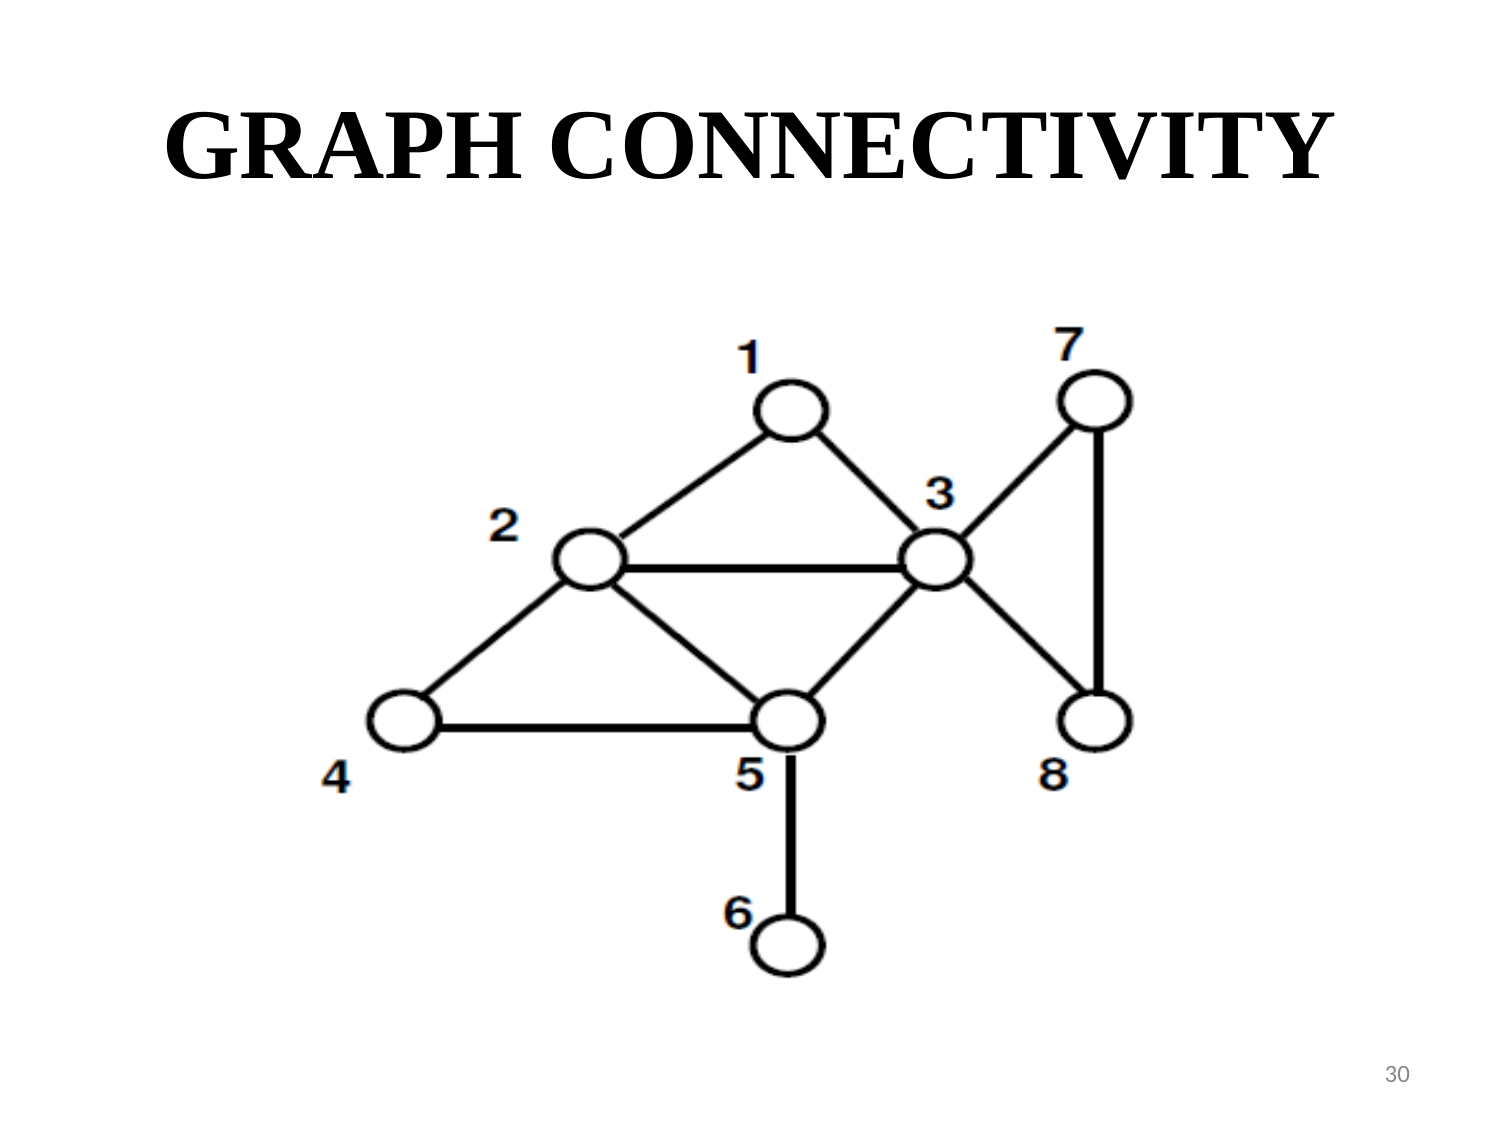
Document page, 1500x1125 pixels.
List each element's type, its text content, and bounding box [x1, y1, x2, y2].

picture [287, 292, 1176, 1016]
title GRAPH CONNECTIVITY [75, 45, 1425, 233]
slide_number ‹#› [1074, 1042, 1425, 1103]
